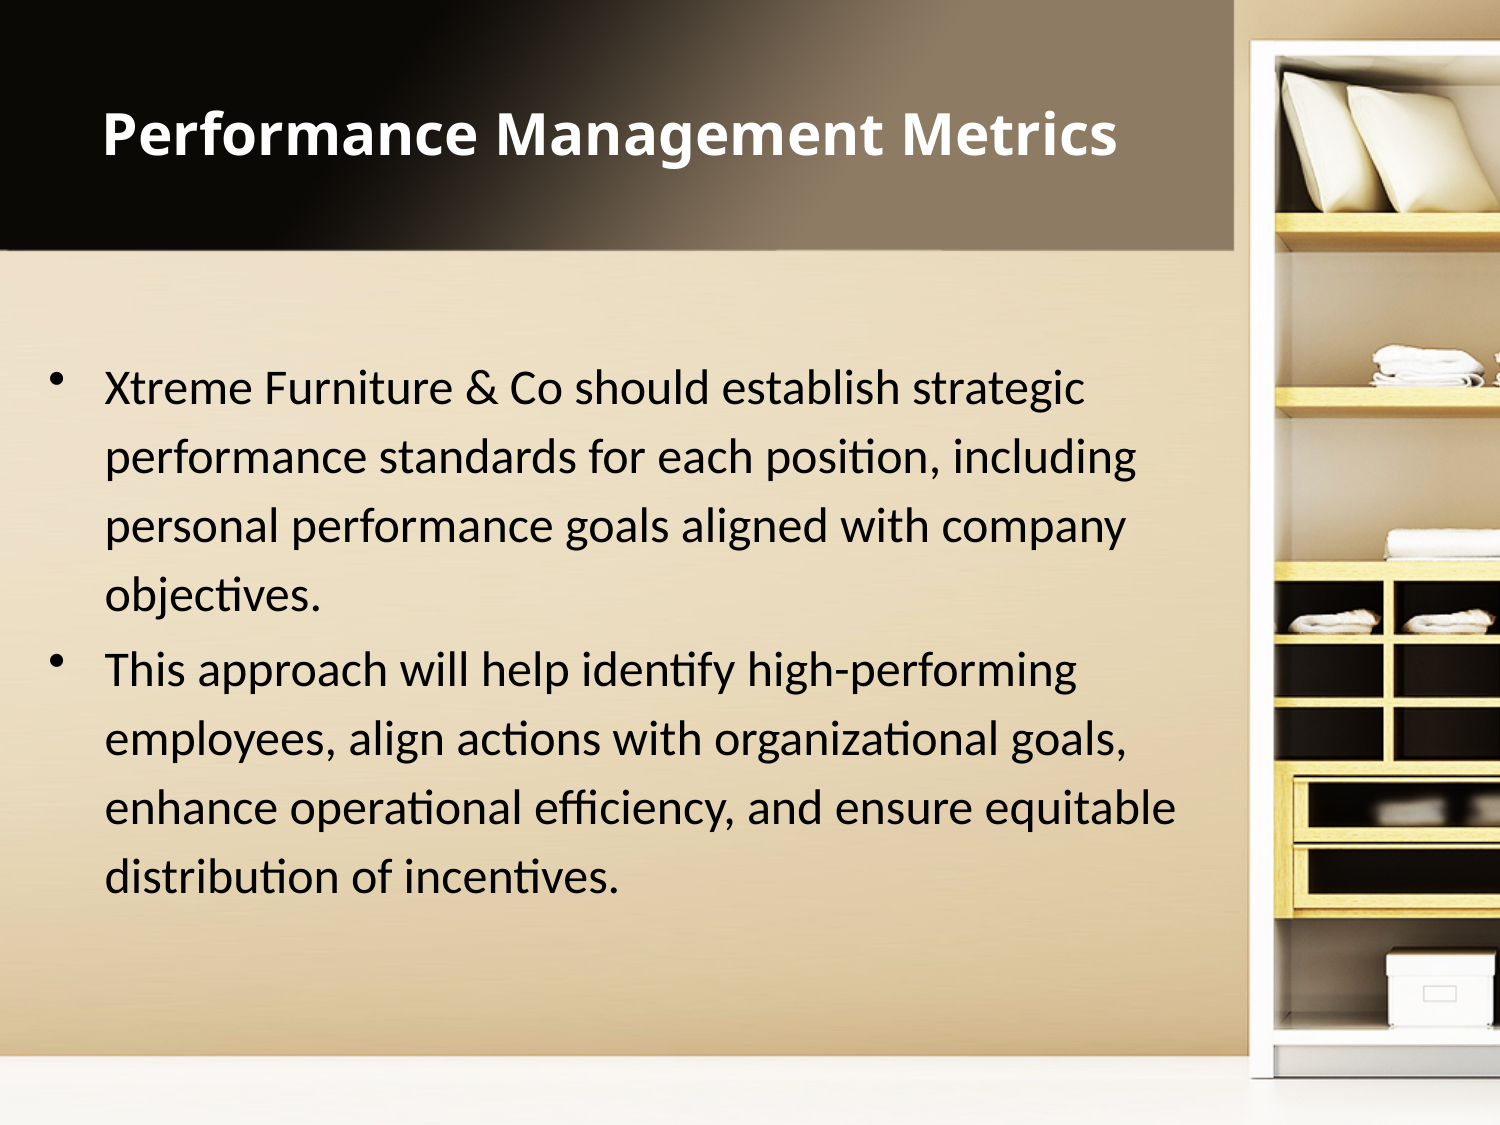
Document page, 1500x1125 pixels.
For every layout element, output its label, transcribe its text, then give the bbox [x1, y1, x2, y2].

list Xtreme Furniture & Co should establish strategic performance standards for each position, including personal performance goals aligned with company objectives. This approach will help identify high-performing employees, align actions with organizational goals, enhance operational efficiency, and ensure equitable distribution of incentives. [33, 337, 1219, 929]
picture [0, 0, 1500, 1125]
title Performance Management Metrics [1, 89, 1219, 174]
